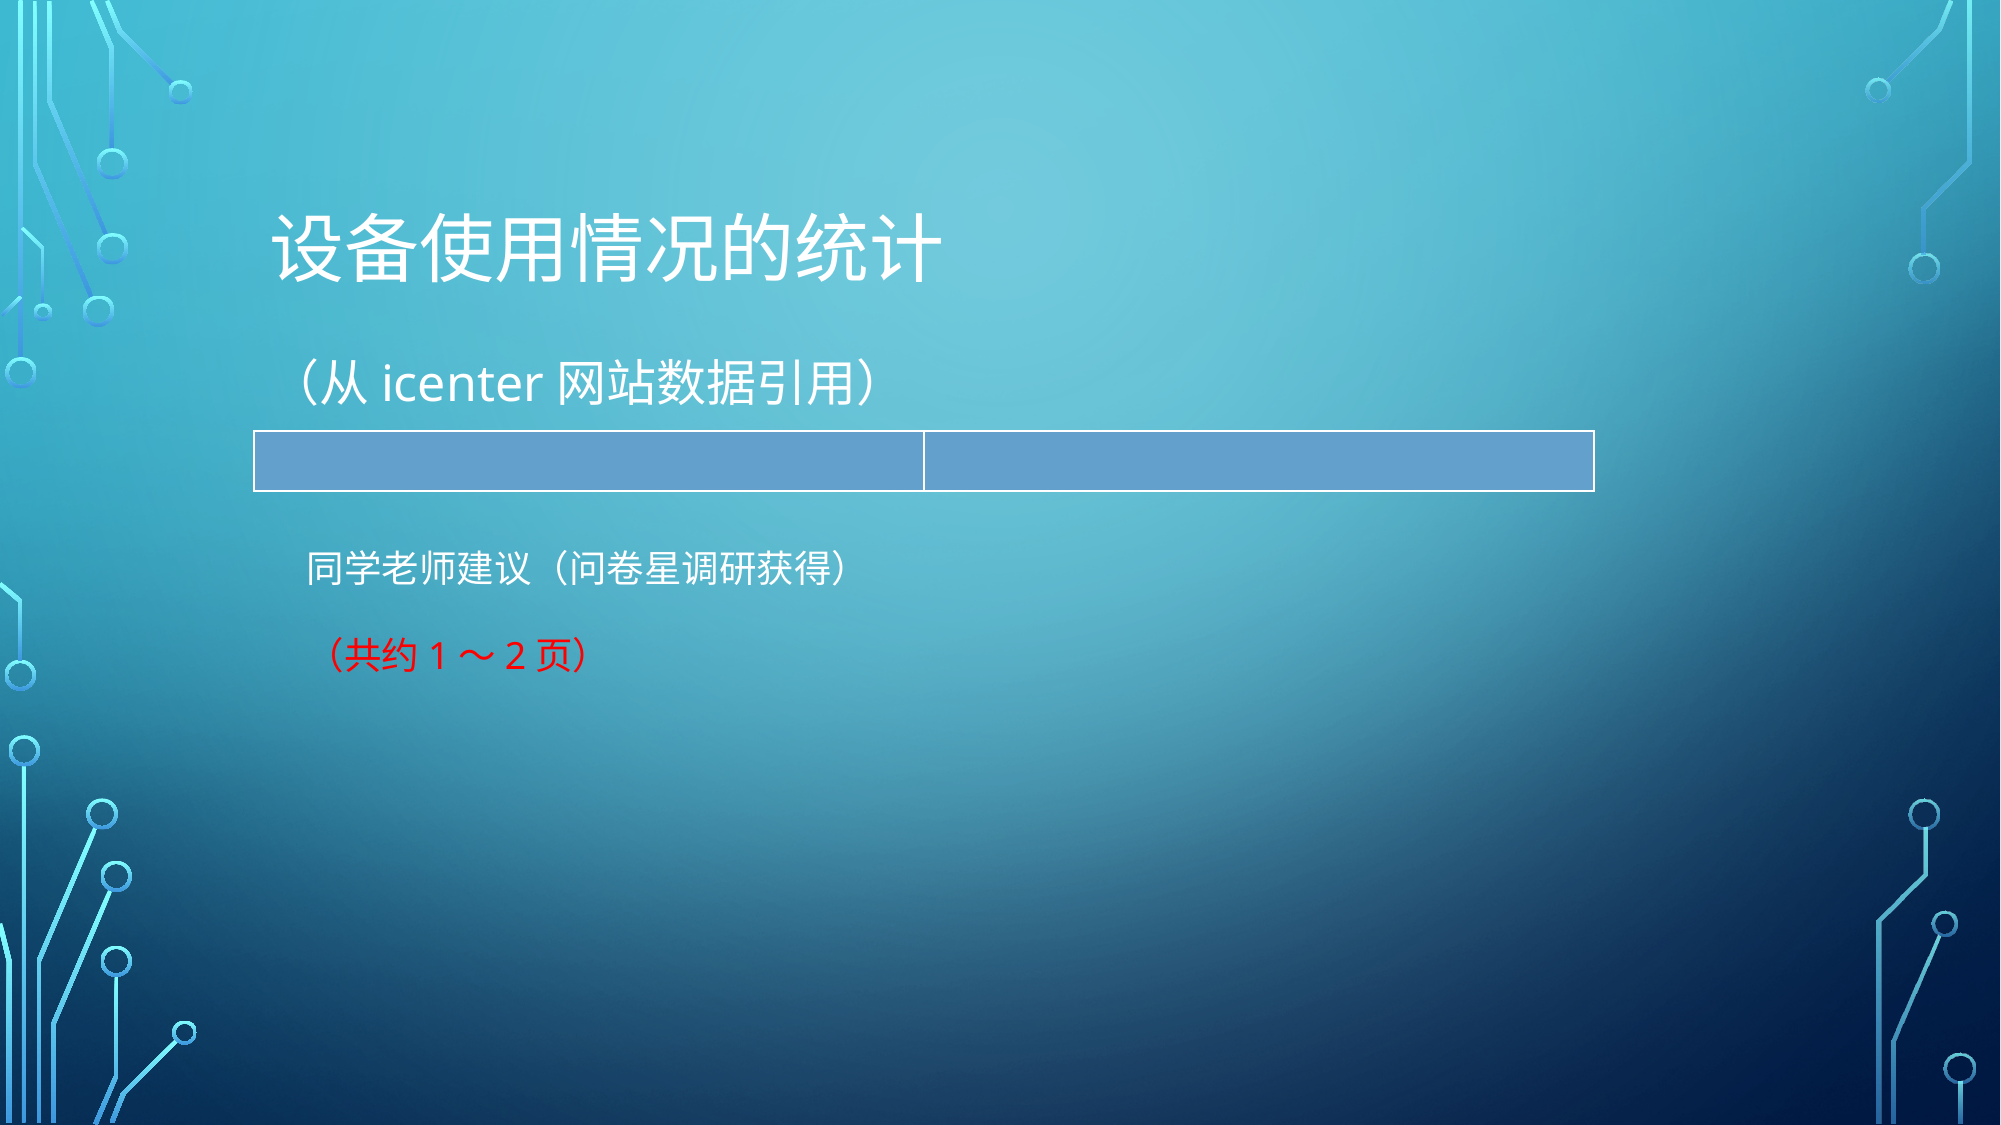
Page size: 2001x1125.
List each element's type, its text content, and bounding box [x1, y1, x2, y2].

text_box 同学老师建议（问卷星调研获得） [291, 537, 1017, 598]
table_header [925, 432, 1593, 490]
text_box 设备使用情况的统计 （从icenter网站数据引用） [254, 193, 986, 419]
text_box （共约1～2页） [291, 624, 742, 685]
table_header [255, 432, 923, 490]
